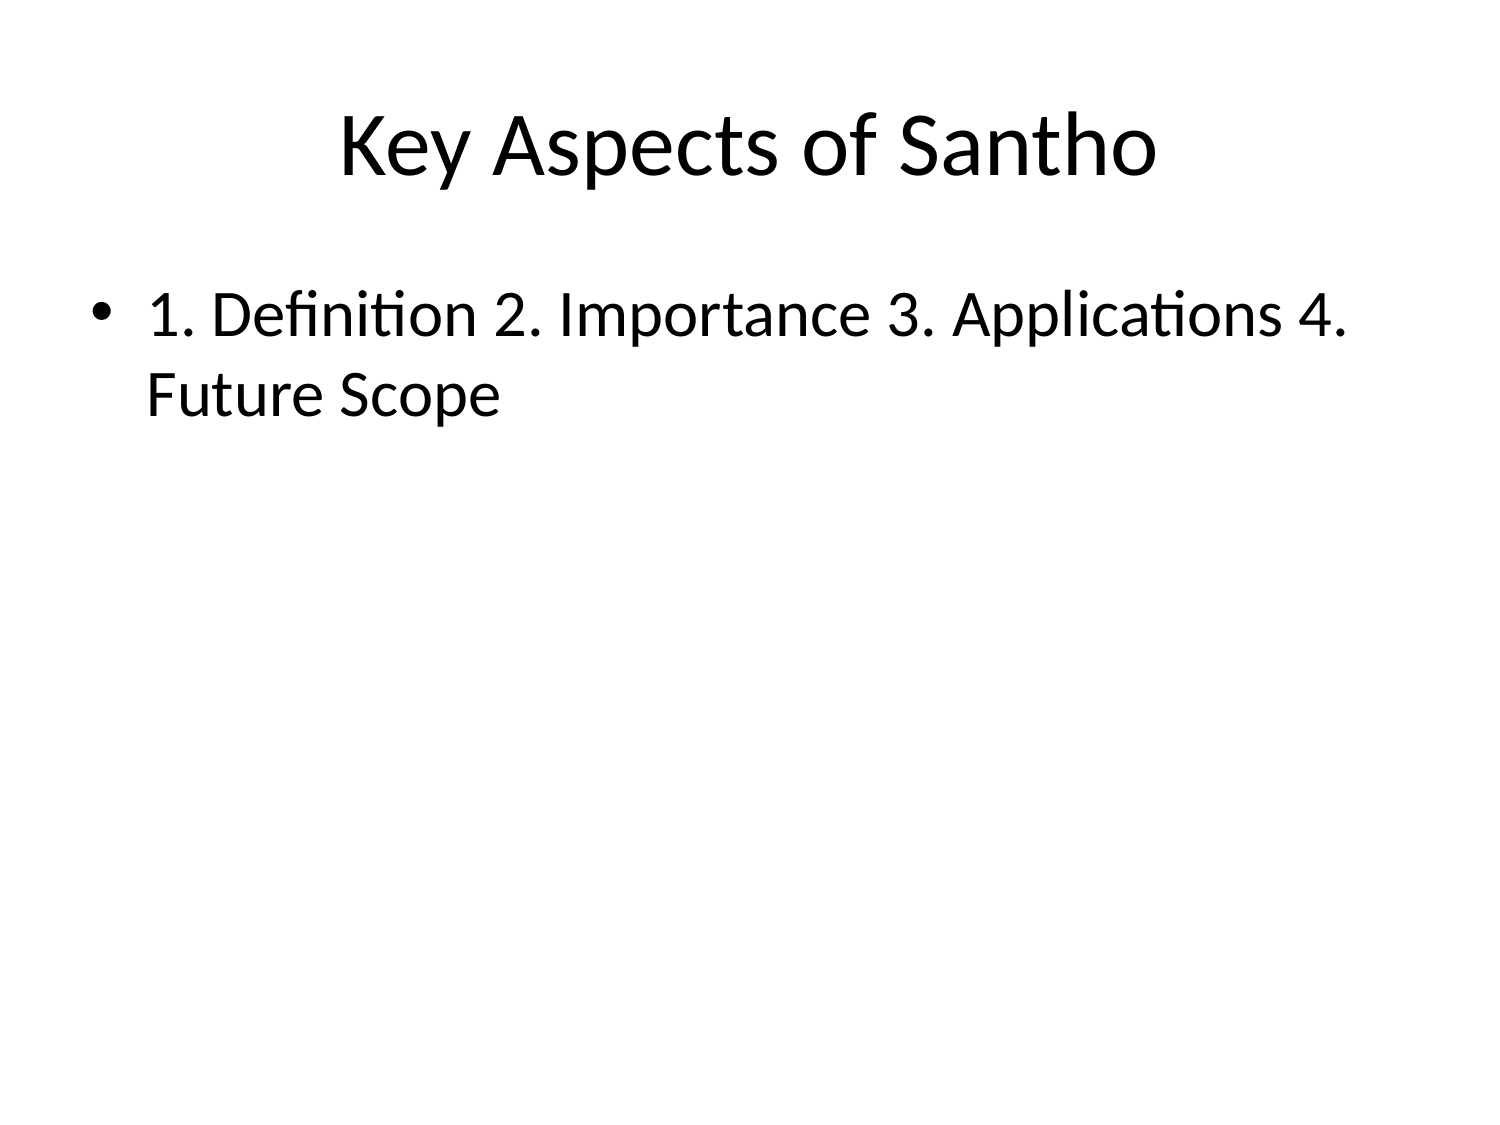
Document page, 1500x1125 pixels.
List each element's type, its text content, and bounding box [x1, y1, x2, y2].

title Key Aspects of Santho [75, 45, 1425, 233]
list 1. Definition 2. Importance 3. Applications 4. Future Scope [75, 262, 1425, 1005]
